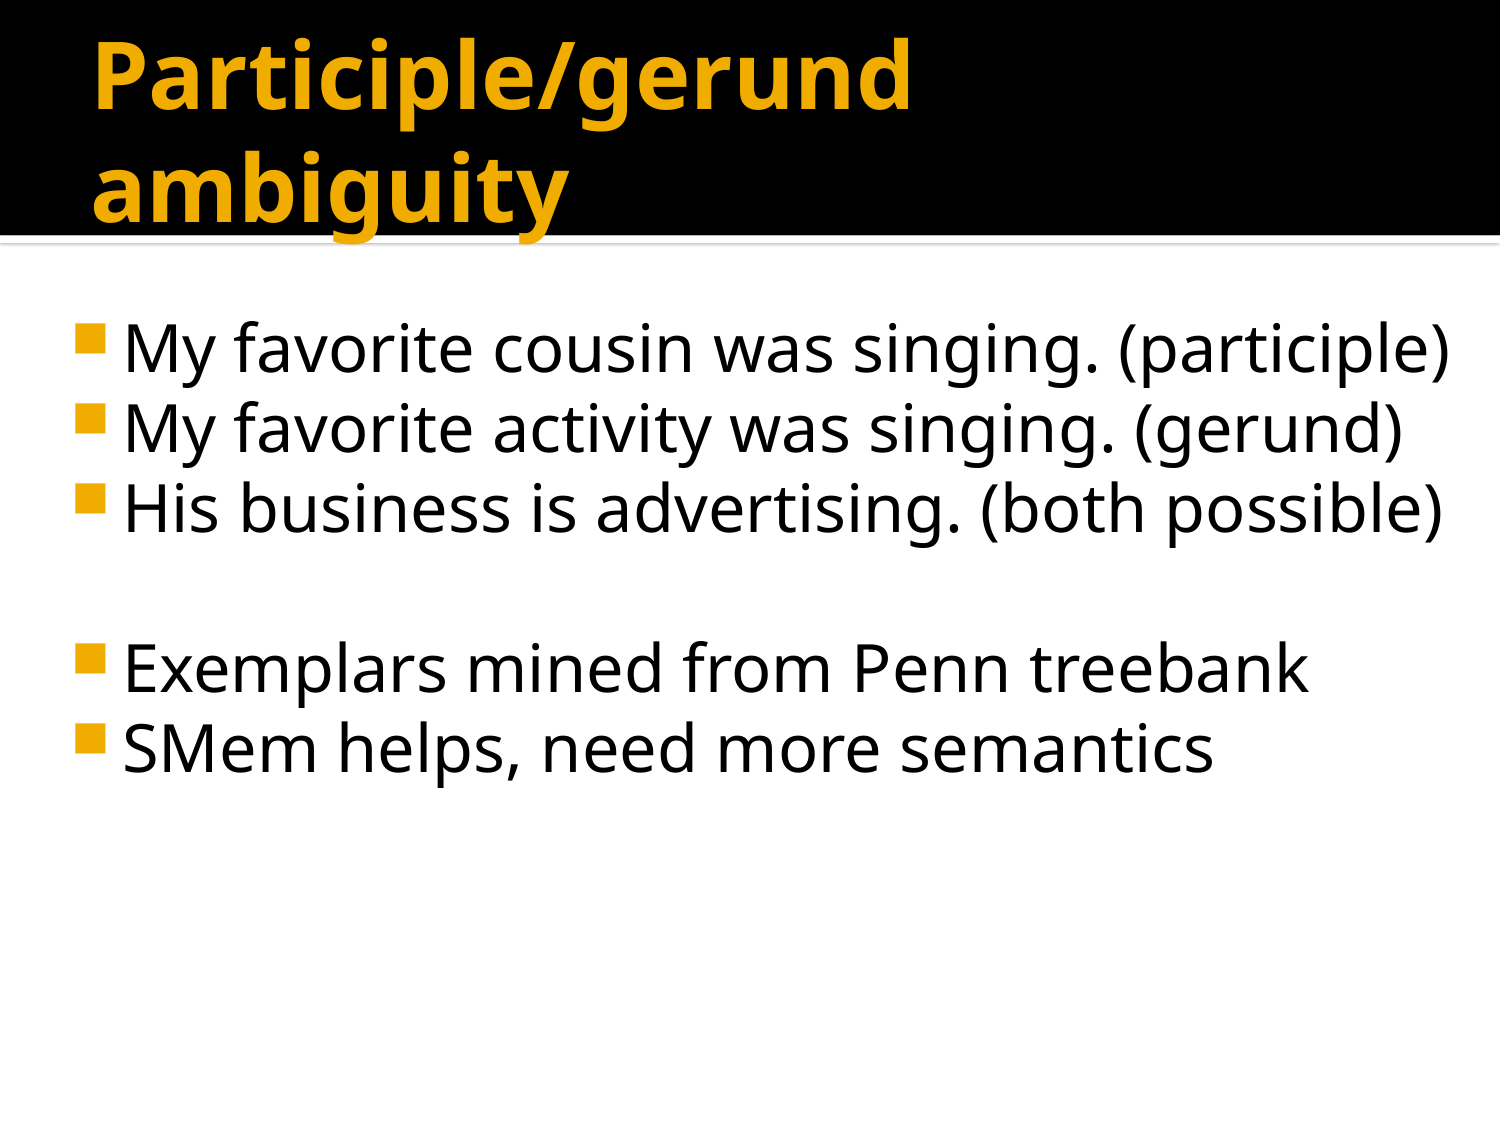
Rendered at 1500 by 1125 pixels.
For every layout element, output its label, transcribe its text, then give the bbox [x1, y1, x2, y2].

title Participle/gerund ambiguity [75, 25, 1425, 231]
list My favorite cousin was singing. (participle) My favorite activity was singing. (gerund) His business is advertising. (both possible) Exemplars mined from Penn treebank SMem helps, need more semantics [41, 291, 1489, 1050]
